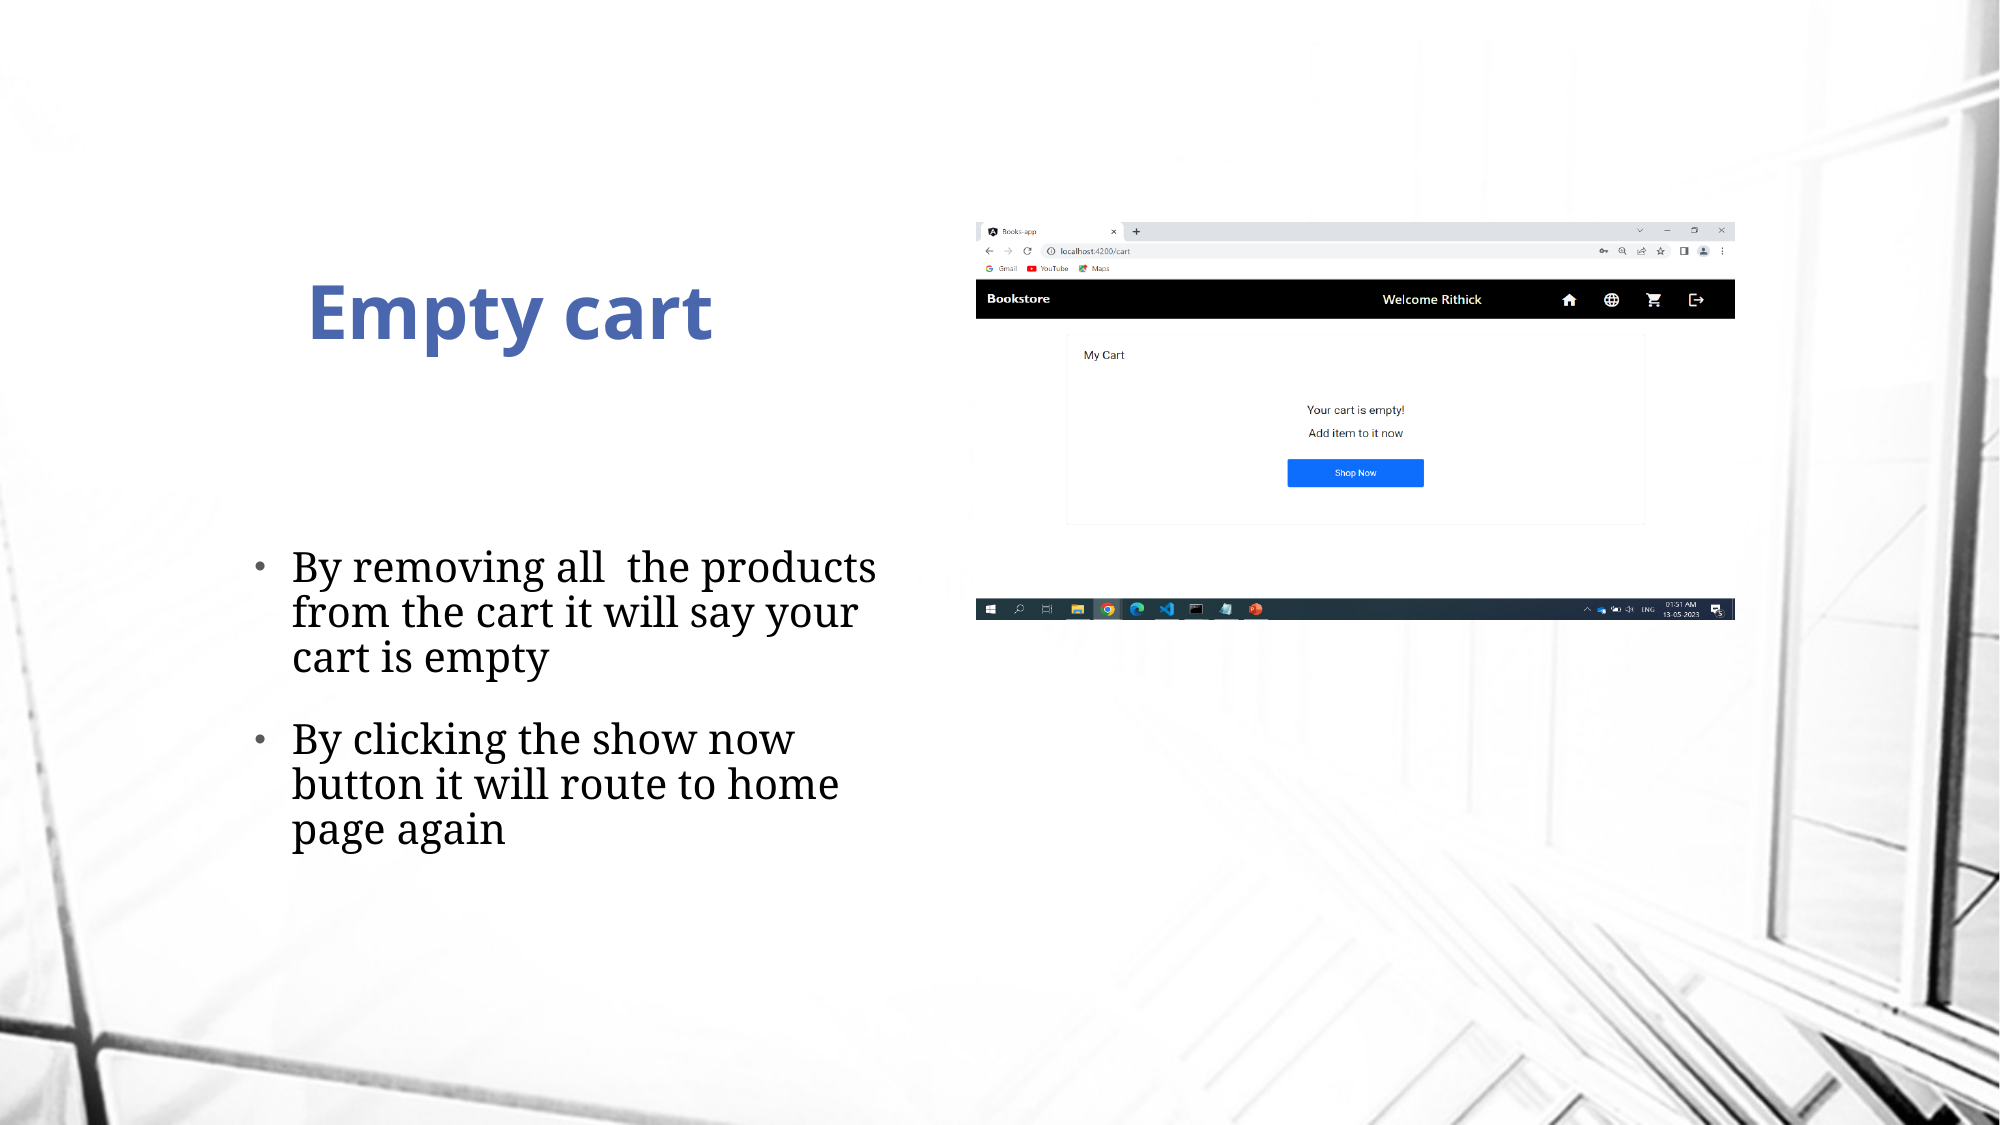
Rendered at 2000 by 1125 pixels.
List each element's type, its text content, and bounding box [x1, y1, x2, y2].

picture [0, 0, 2000, 1125]
list By removing all the products from the cart it will say your cart is empty By clicking the show now button it will route to home page again [231, 538, 941, 1031]
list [976, 222, 1735, 620]
title Empty cart [291, 78, 1600, 362]
